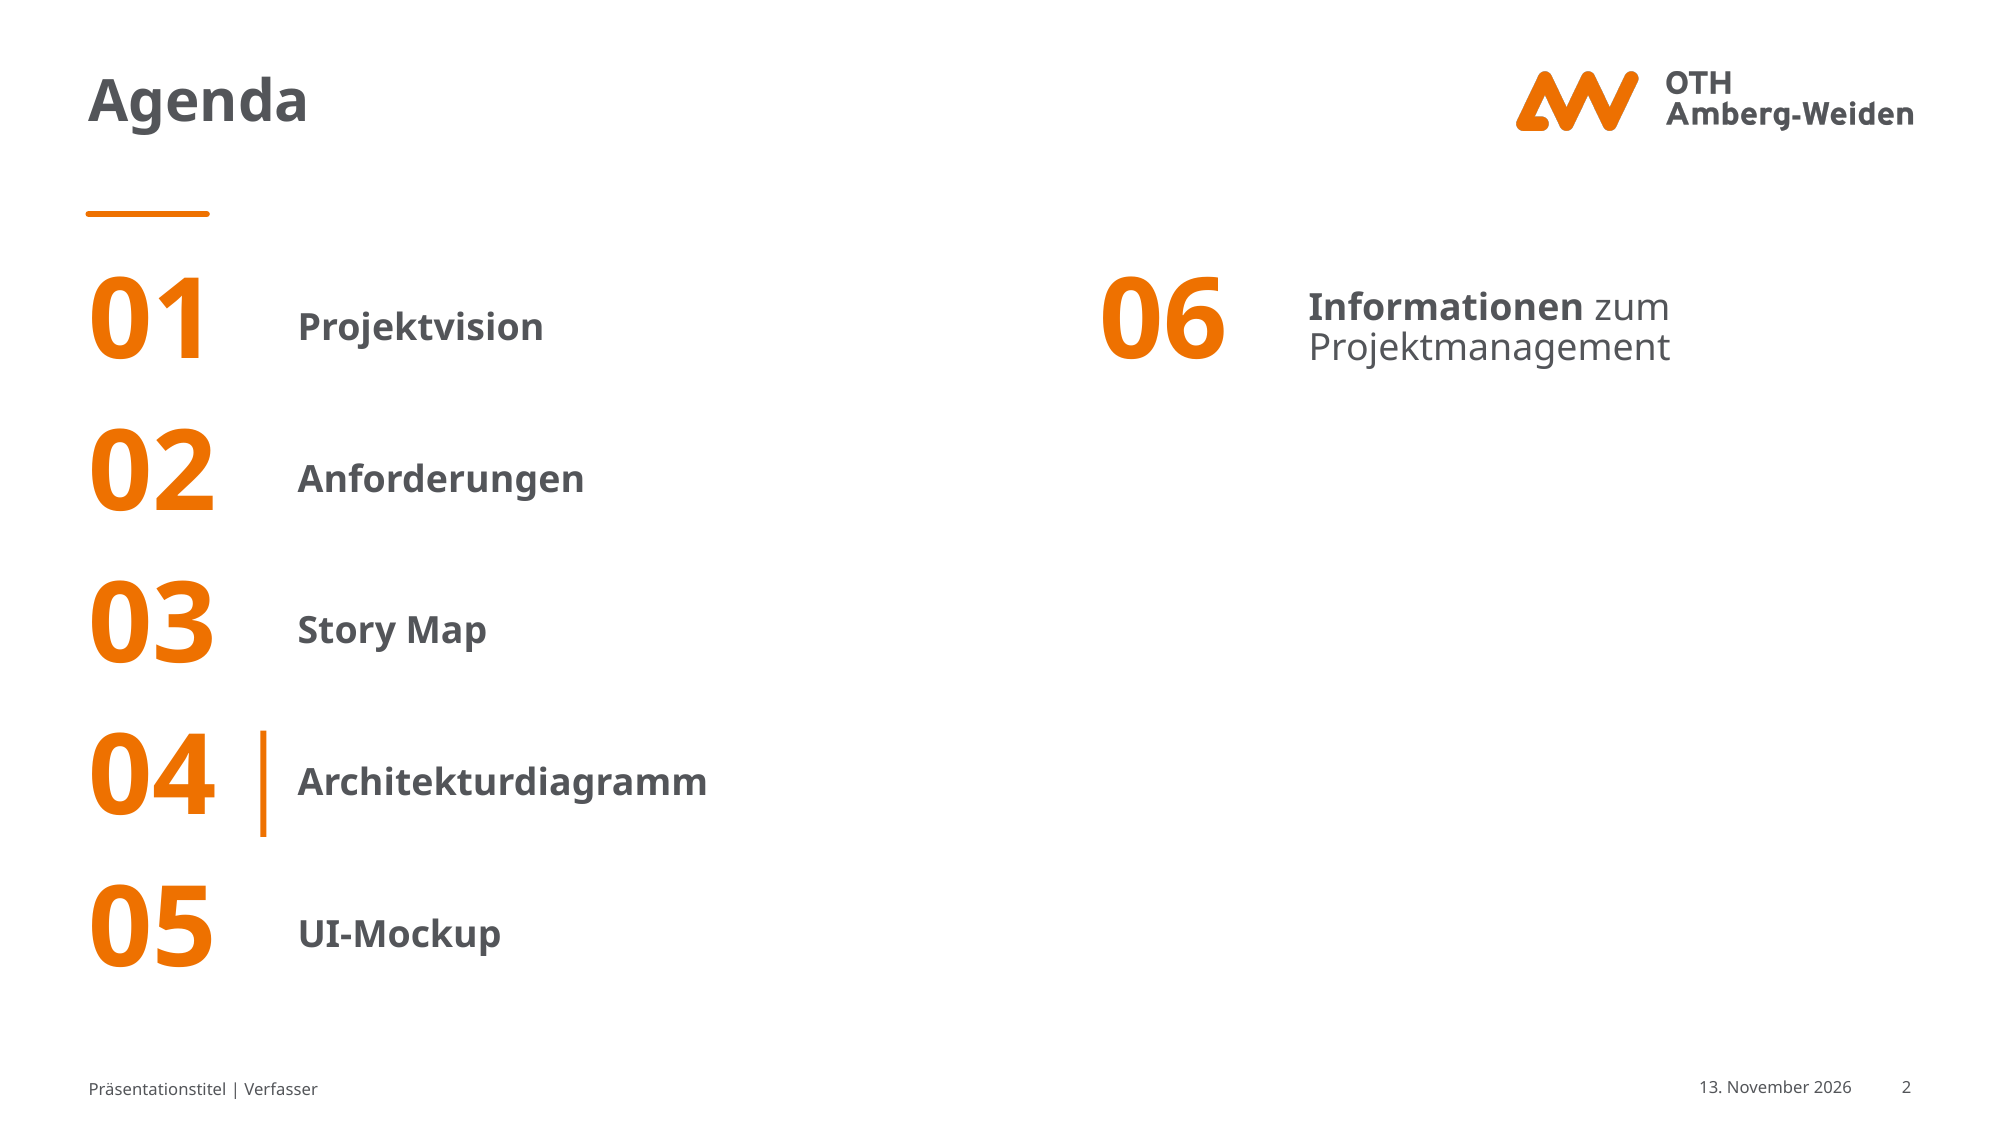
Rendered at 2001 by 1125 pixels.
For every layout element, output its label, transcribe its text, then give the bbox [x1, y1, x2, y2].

list 05 [88, 876, 263, 995]
picture [1490, 41, 1941, 160]
list 03 [88, 572, 263, 691]
list Anforderungen [297, 421, 901, 540]
list Architekturdiagramm [297, 724, 901, 843]
title Agenda [88, 70, 1445, 130]
list 04 [88, 724, 263, 843]
list Projektvision [297, 269, 901, 388]
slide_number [1562, 1065, 1853, 1113]
list 02 [88, 421, 263, 540]
list 06 [1099, 269, 1274, 388]
list 01 [88, 269, 263, 388]
footer Präsentationstitel | Verfasser [88, 1065, 1329, 1113]
list UI-Mockup [297, 876, 901, 995]
list [260, 730, 267, 837]
slide_number 2 [1860, 1065, 1912, 1113]
list Informationen zum Projektmanagement [1308, 269, 1912, 388]
list Story Map [297, 572, 901, 691]
